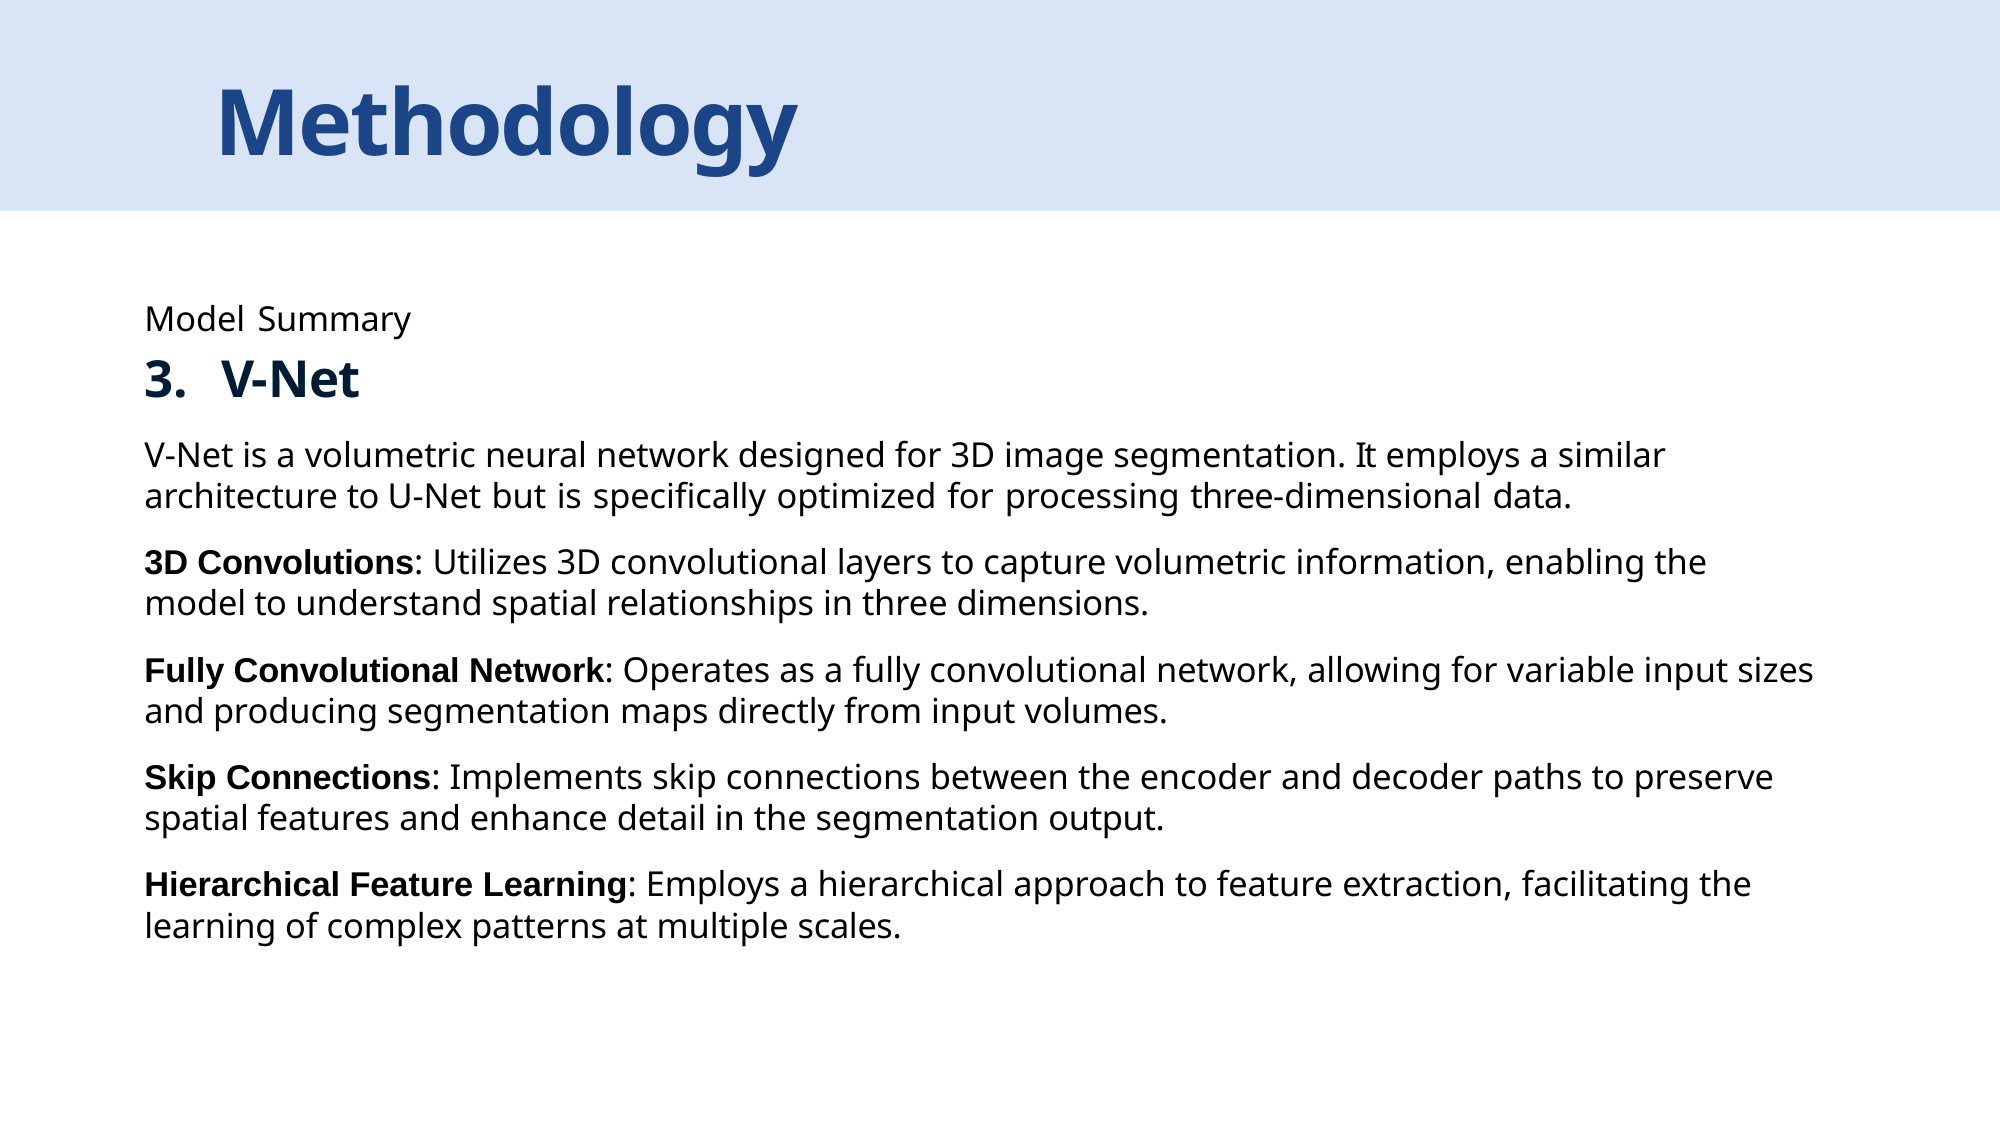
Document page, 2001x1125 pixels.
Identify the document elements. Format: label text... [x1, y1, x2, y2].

text_box Model Summary 3. V-Net V-Net is a volumetric neural network designed for 3D image segmentation. It employs a similar architecture to U-Net but is specifically optimized for processing three-dimensional data. 3D Convolutions: Utilizes 3D convolutional layers to capture volumetric information, enabling the model to understand spatial relationships in three dimensions. Fully Convolutional Network: Operates as a fully convolutional network, allowing for variable input sizes and producing segmentation maps directly from input volumes. Skip Connections: Implements skip connections between the encoder and decoder paths to preserve spatial features and enhance detail in the segmentation output. Hierarchical Feature Learning: Employs a hierarchical approach to feature extraction, facilitating the learning of complex patterns at multiple scales. [142, 289, 1823, 945]
title Methodology [212, 61, 1125, 252]
